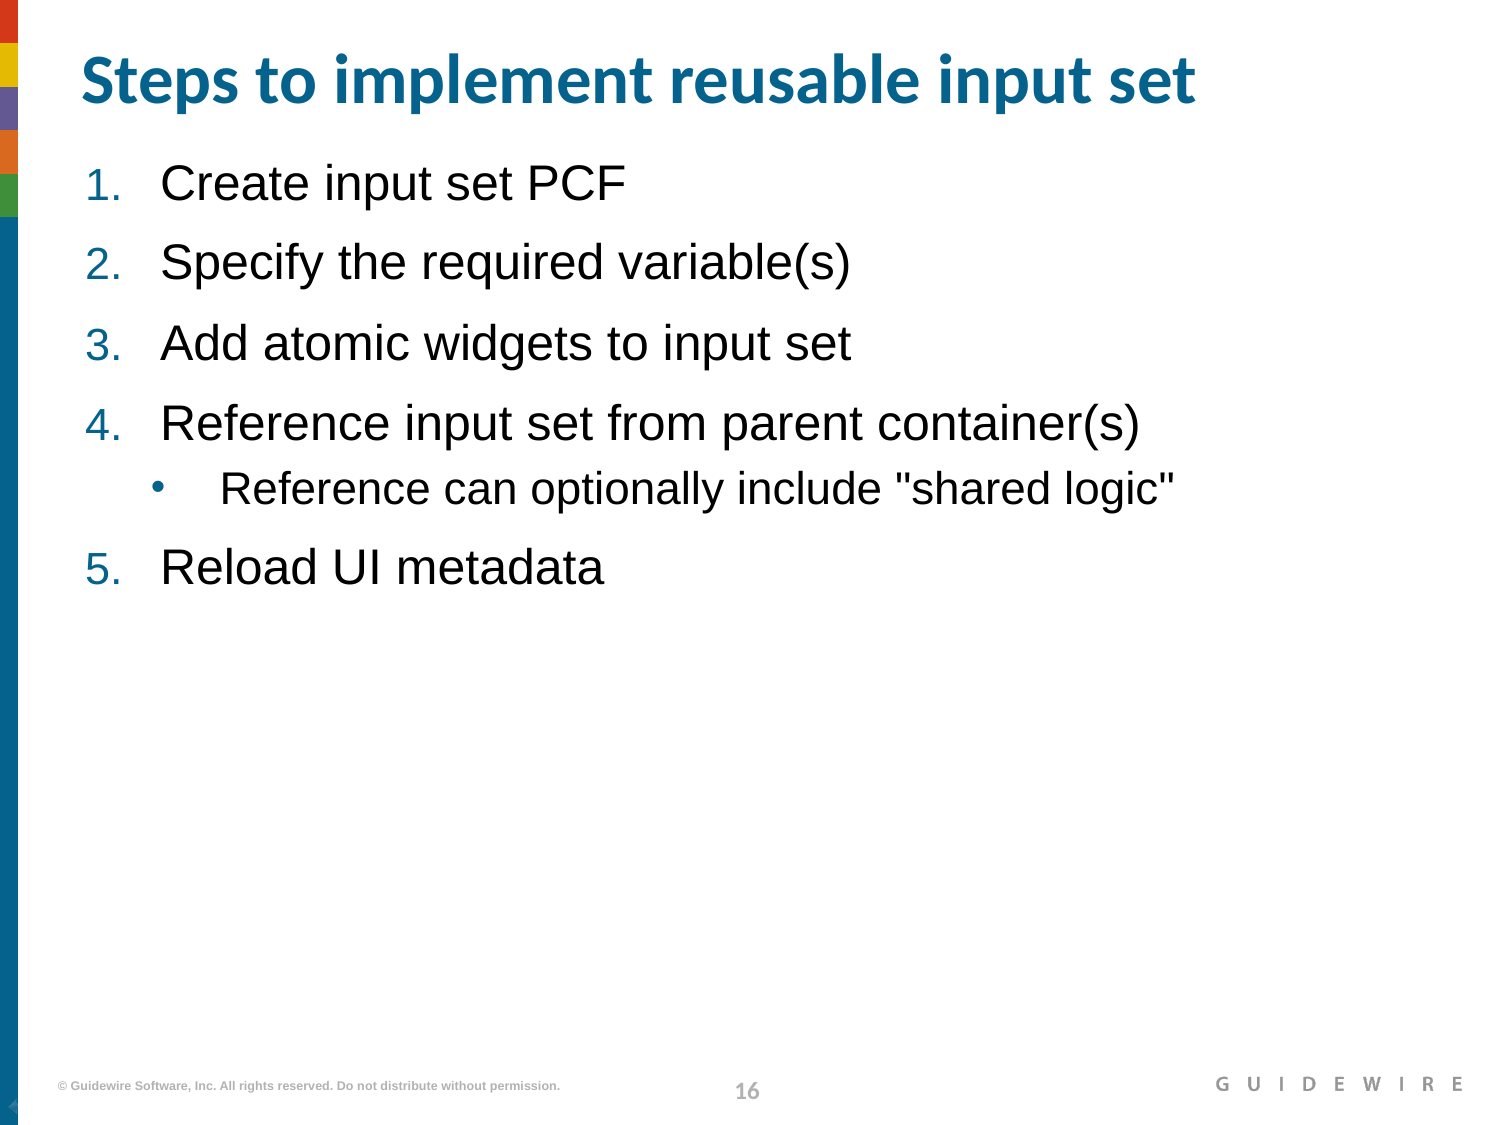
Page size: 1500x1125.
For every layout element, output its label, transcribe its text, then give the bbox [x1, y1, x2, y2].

title Steps to implement reusable input set [81, 19, 1446, 142]
picture [0, 0, 18, 216]
picture [1215, 1073, 1480, 1096]
picture [10, 1101, 18, 1111]
list Create input set PCF Specify the required variable(s) Add atomic widgets to input set Reference input set from parent container(s) Reference can optionally include "shared logic" Reload UI metadata [85, 149, 1450, 1050]
